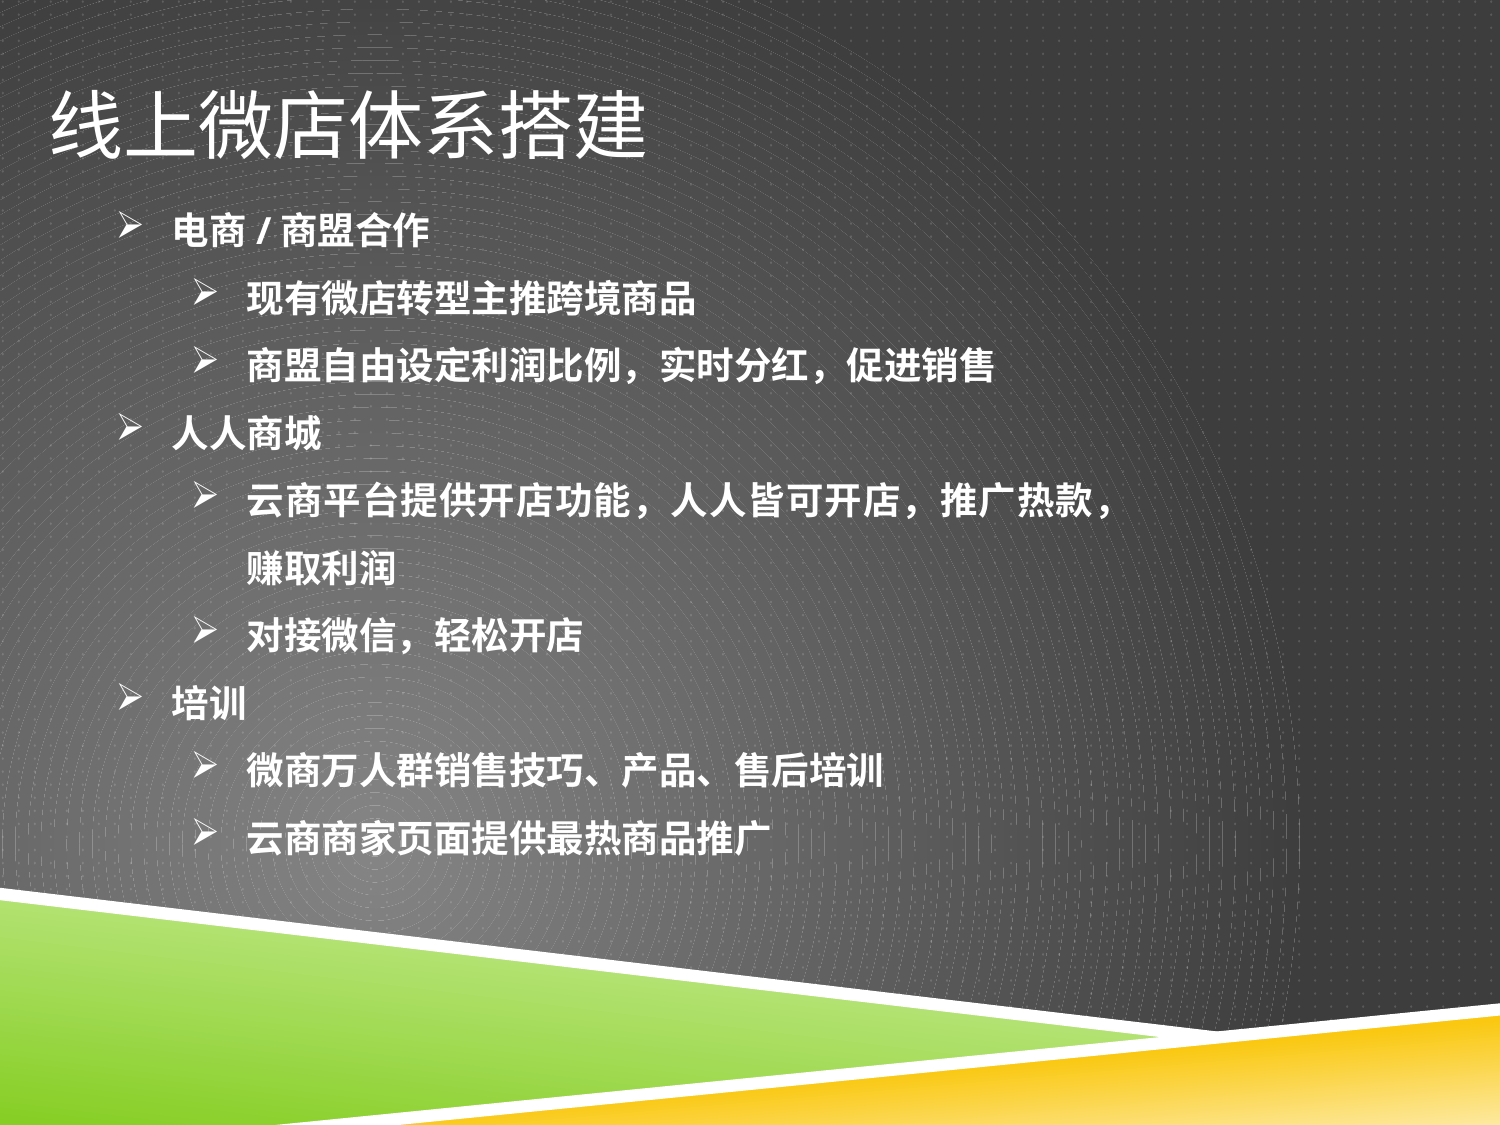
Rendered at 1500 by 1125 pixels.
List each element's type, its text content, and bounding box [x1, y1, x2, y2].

text_box 电商/商盟合作 现有微店转型主推跨境商品 商盟自由设定利润比例，实时分红，促进销售 人人商城 云商平台提供开店功能，人人皆可开店，推广热款，赚取利润 对接微信，轻松开店 培训 微商万人群销售技巧、产品、售后培训 云商商家页面提供最热商品推广 [100, 177, 1110, 867]
text_box 线上微店体系搭建 [33, 71, 664, 176]
